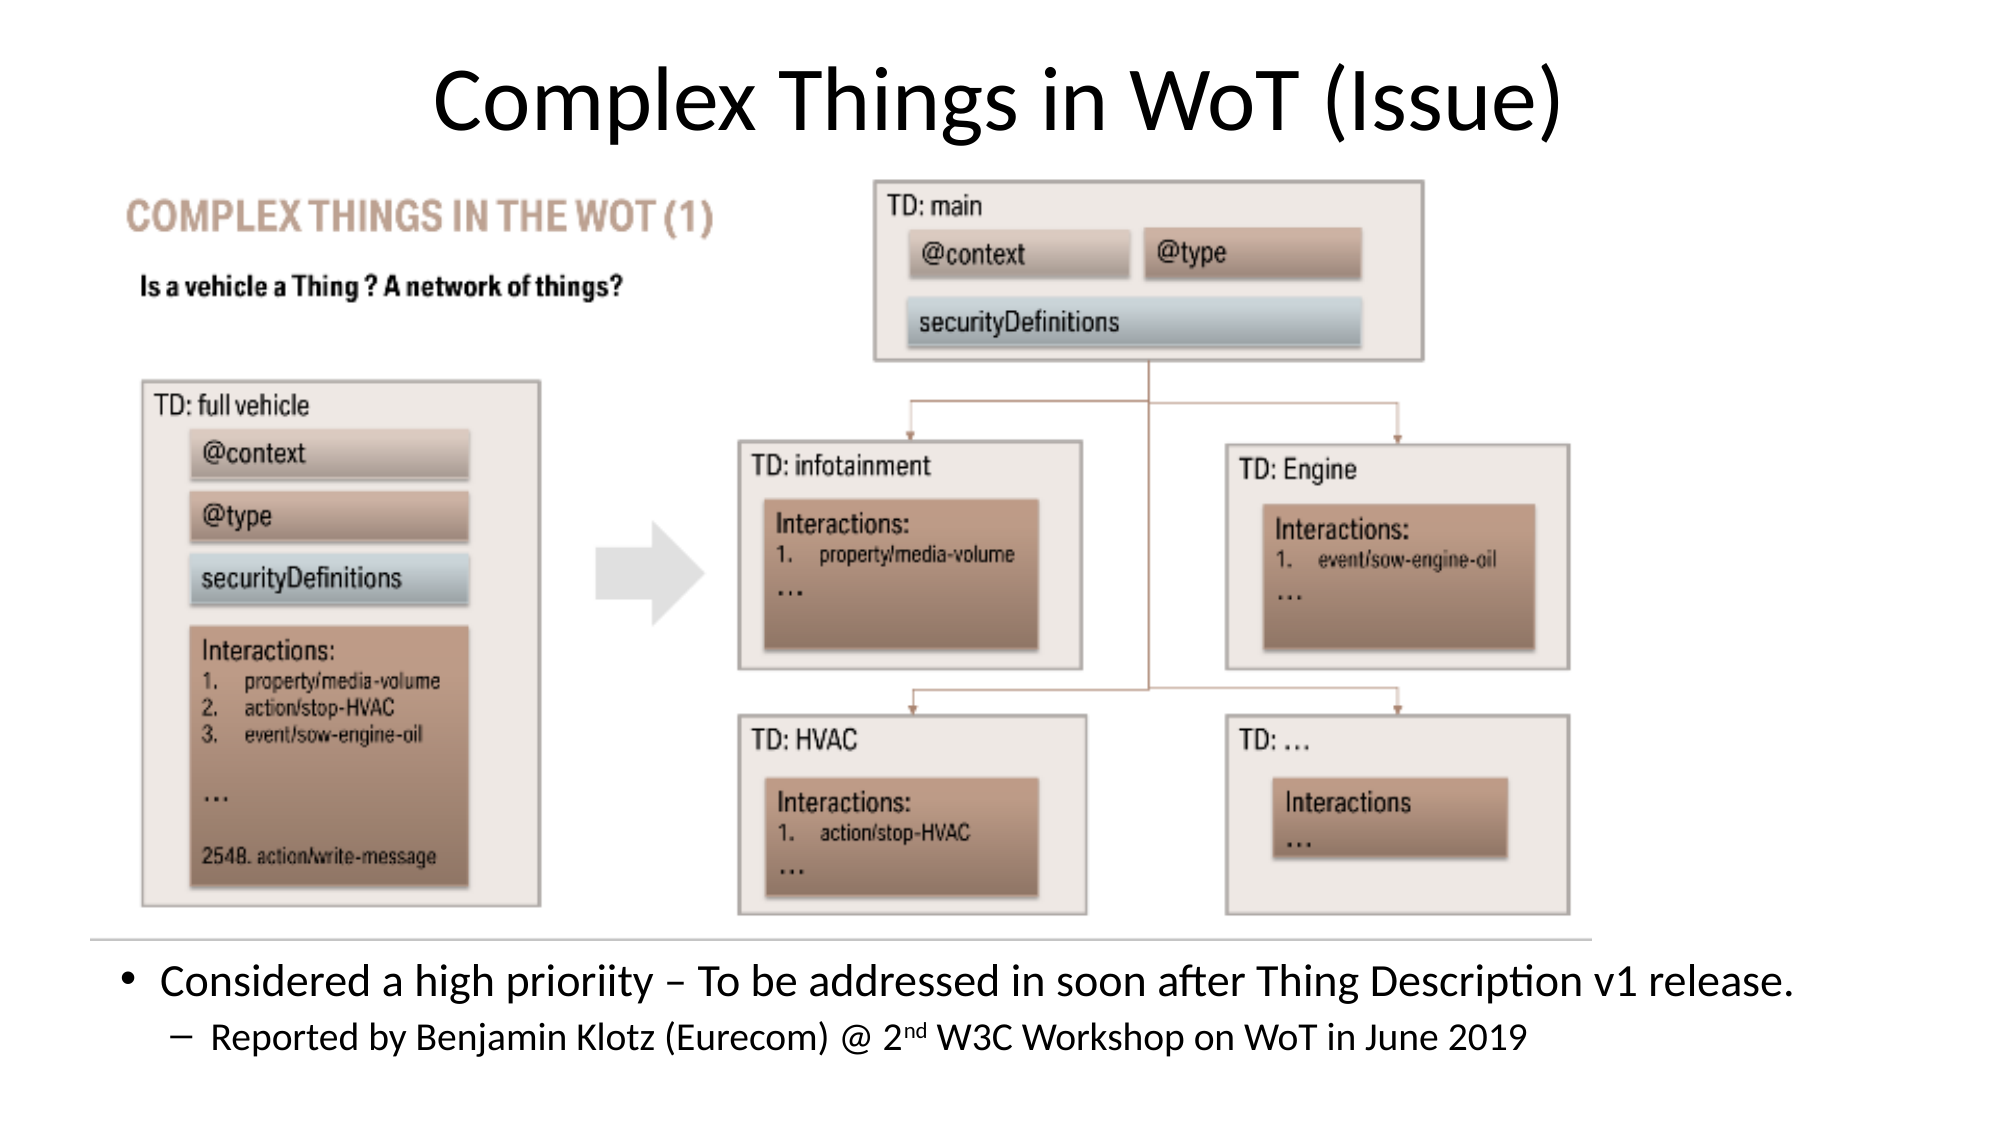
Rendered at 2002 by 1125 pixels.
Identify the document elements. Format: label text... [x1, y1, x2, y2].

title Complex Things in WoT (Issue) [0, 0, 2001, 188]
text_box Considered a high prioriity – To be addressed in soon after Thing Description v1 release. Reported by Benjamin Klotz (Eurecom) @ 2nd W3C Workshop on WoT in June 2019 [99, 940, 1901, 1125]
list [90, 150, 1592, 941]
